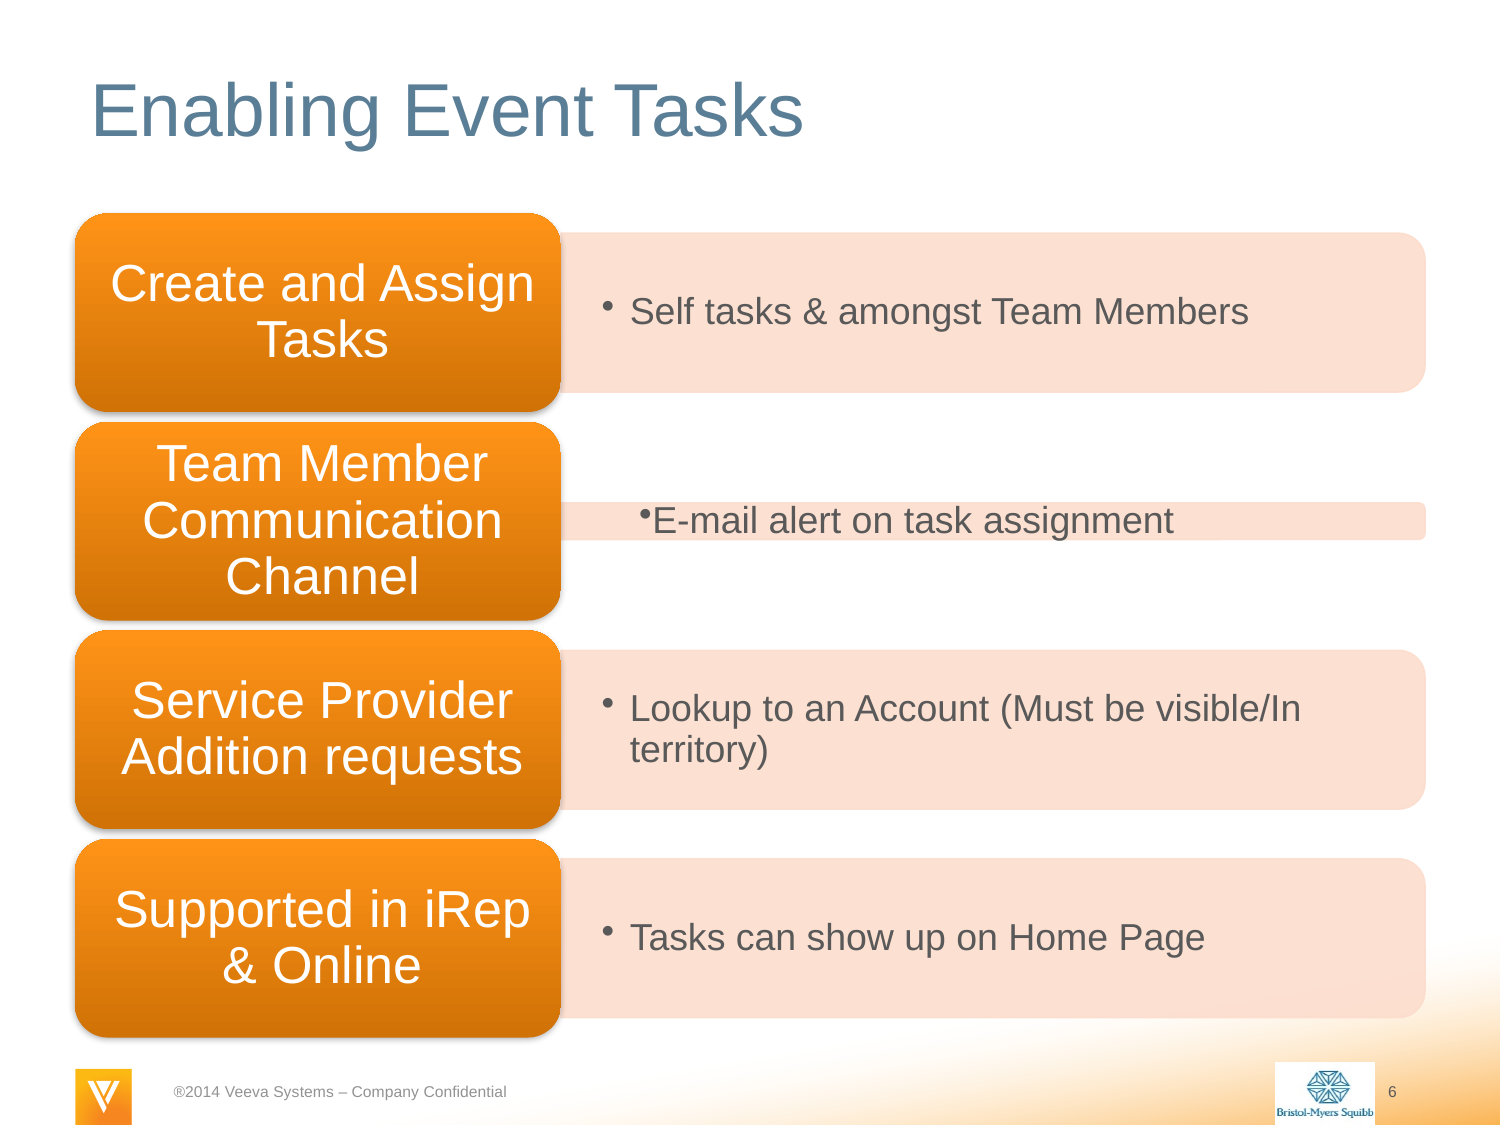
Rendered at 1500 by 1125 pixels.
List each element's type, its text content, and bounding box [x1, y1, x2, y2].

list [74, 212, 1426, 1039]
picture [0, 0, 1500, 1125]
title Enabling Event Tasks [75, 37, 1425, 188]
